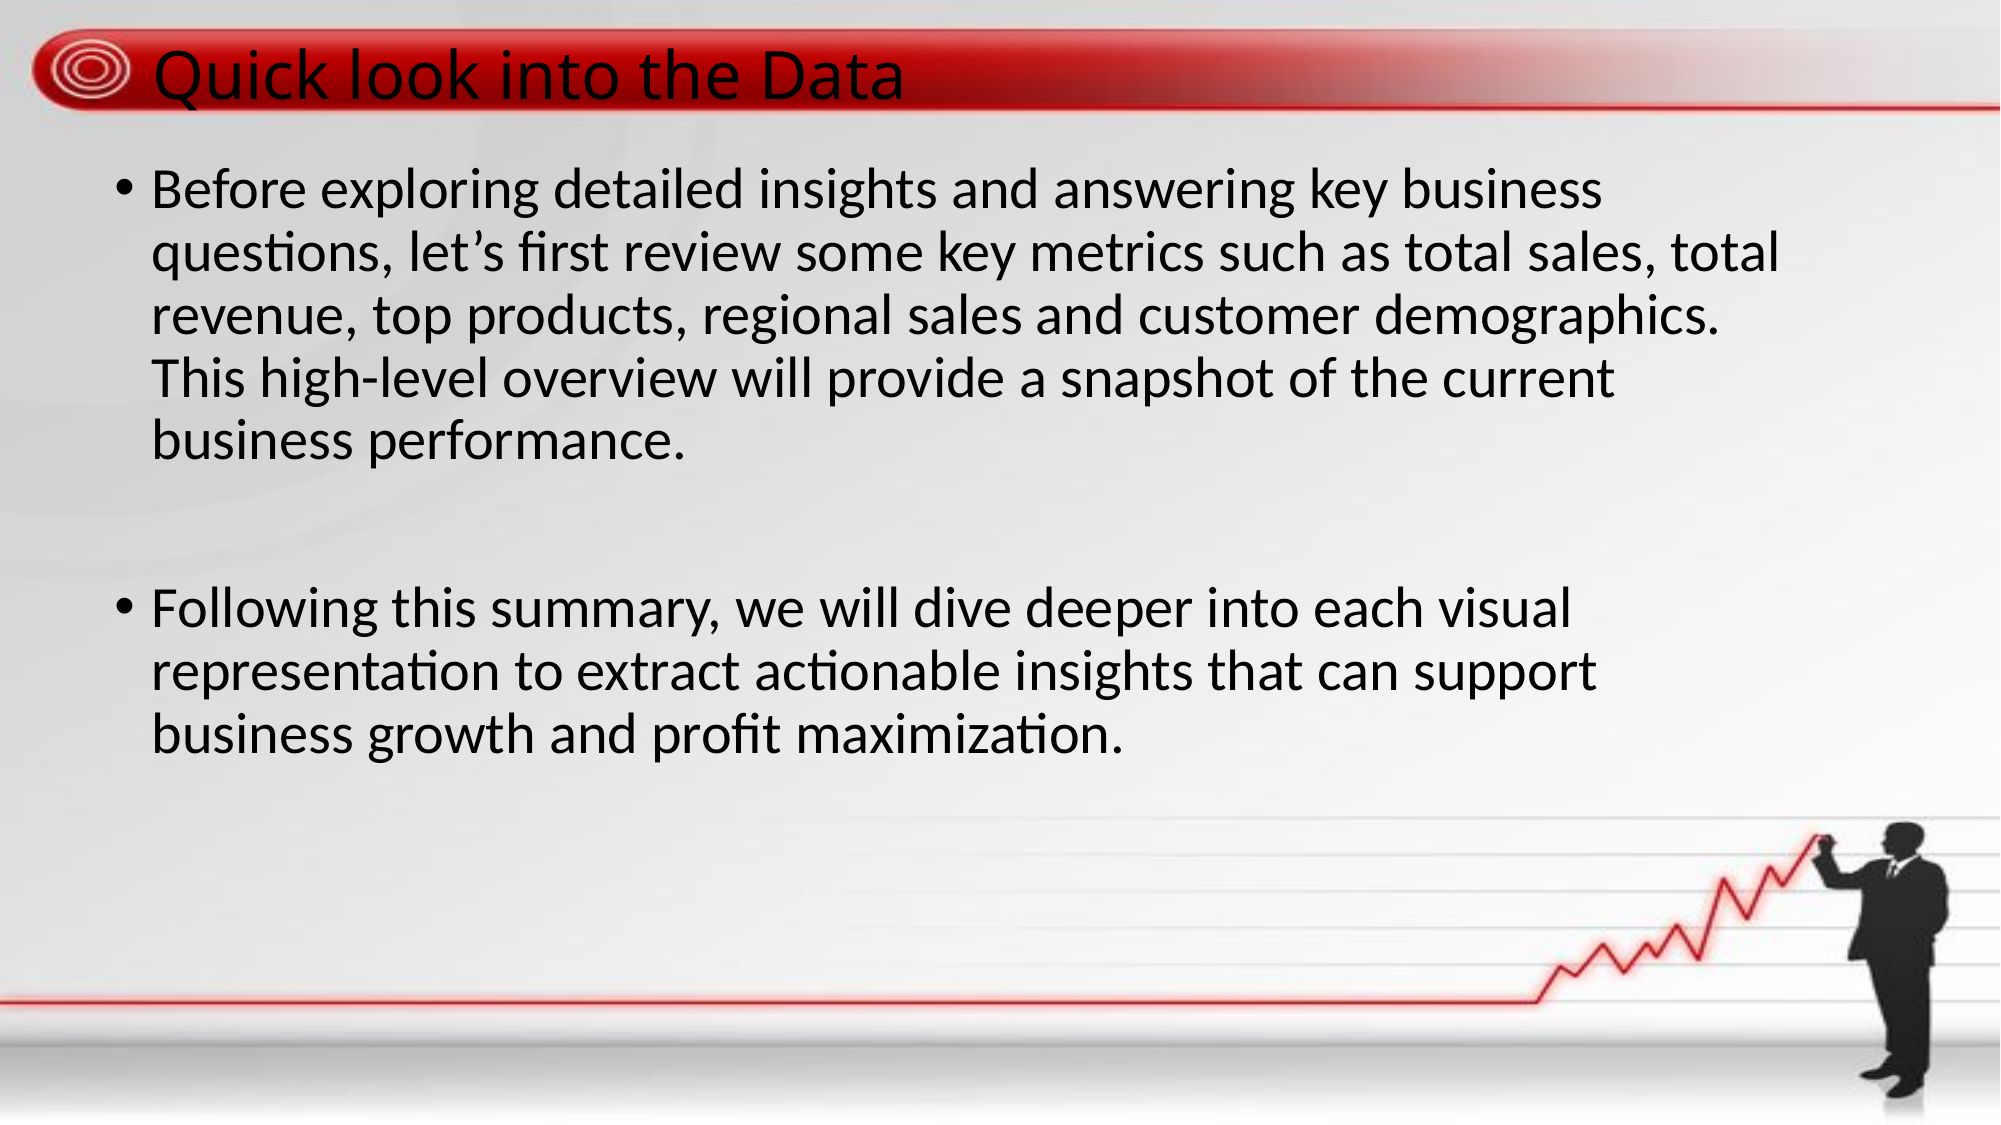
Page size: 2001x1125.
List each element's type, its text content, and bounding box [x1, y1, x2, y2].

list Before exploring detailed insights and answering key business questions, let’s first review some key metrics such as total sales, total revenue, top products, regional sales and customer demographics. This high-level overview will provide a snapshot of the current business performance. Following this summary, we will dive deeper into each visual representation to extract actionable insights that can support business growth and profit maximization. [99, 150, 1825, 865]
title Quick look into the Data [137, 0, 1863, 187]
picture [0, 0, 2001, 1125]
